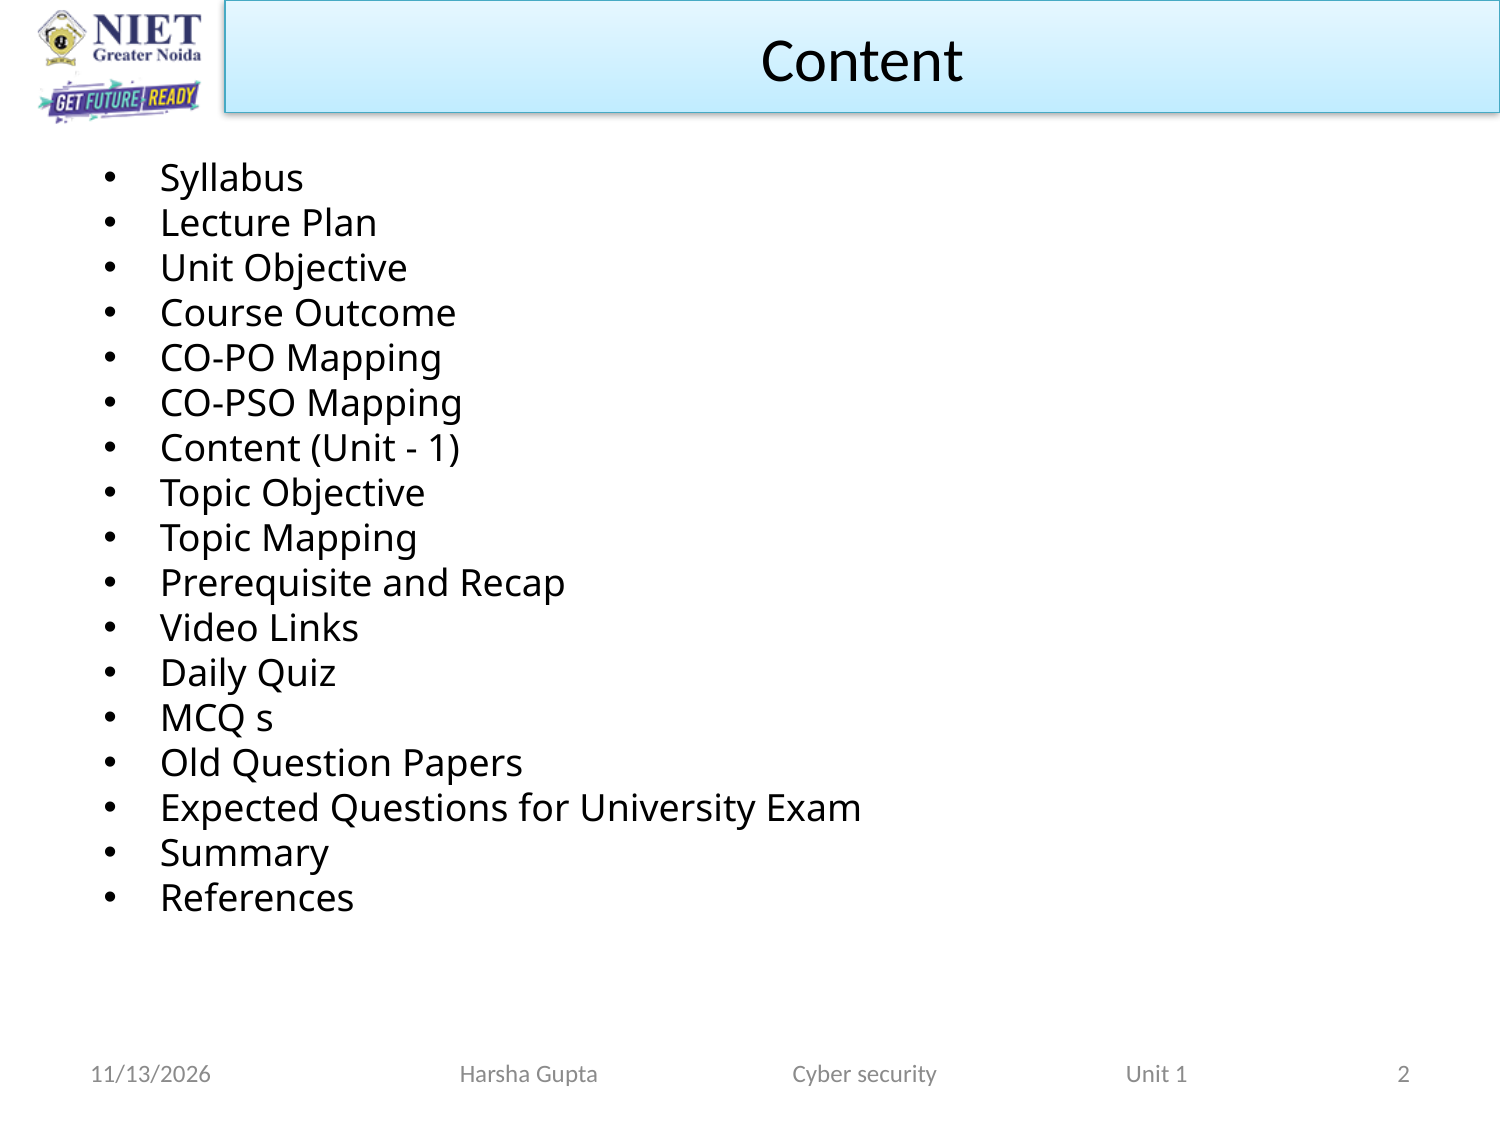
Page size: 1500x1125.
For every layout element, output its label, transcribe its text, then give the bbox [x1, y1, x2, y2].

footer Harsha Gupta Cyber security Unit 1 [412, 1042, 1238, 1103]
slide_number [75, 1042, 412, 1103]
list Syllabus Lecture Plan Unit Objective Course Outcome CO-PO Mapping CO-PSO Mapping Content (Unit - 1) Topic Objective Topic Mapping Prerequisite and Recap Video Links Daily Quiz MCQ s Old Question Papers Expected Questions for University Exam Summary References [88, 120, 1447, 1022]
slide_number 2 [1238, 1042, 1425, 1103]
text_box Content [238, 0, 1500, 113]
picture [0, 0, 238, 135]
